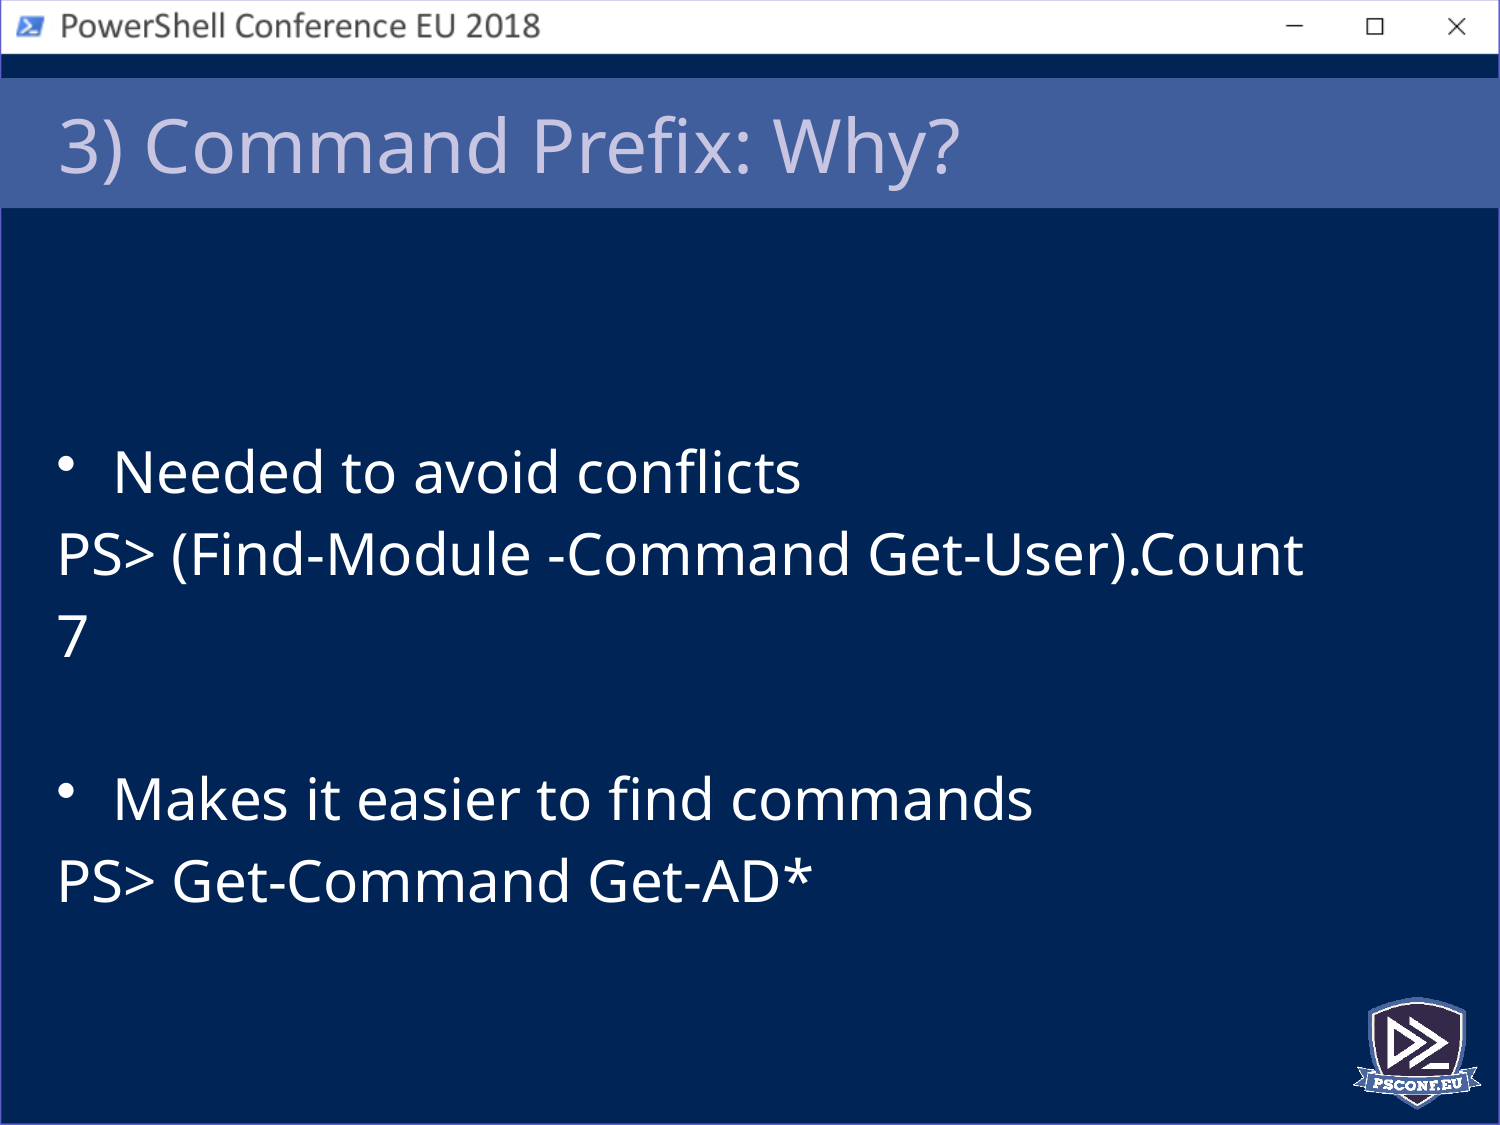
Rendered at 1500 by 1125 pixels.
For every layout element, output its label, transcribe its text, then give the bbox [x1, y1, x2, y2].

picture [0, 209, 1500, 1125]
list Needed to avoid conflicts PS> (Find-Module -Command Get-User).Count 7 Makes it easier to find commands PS> Get-Command Get-AD* [41, 314, 1459, 1035]
picture [0, 0, 1500, 78]
title 3) Command Prefix: Why? [0, 78, 1500, 209]
